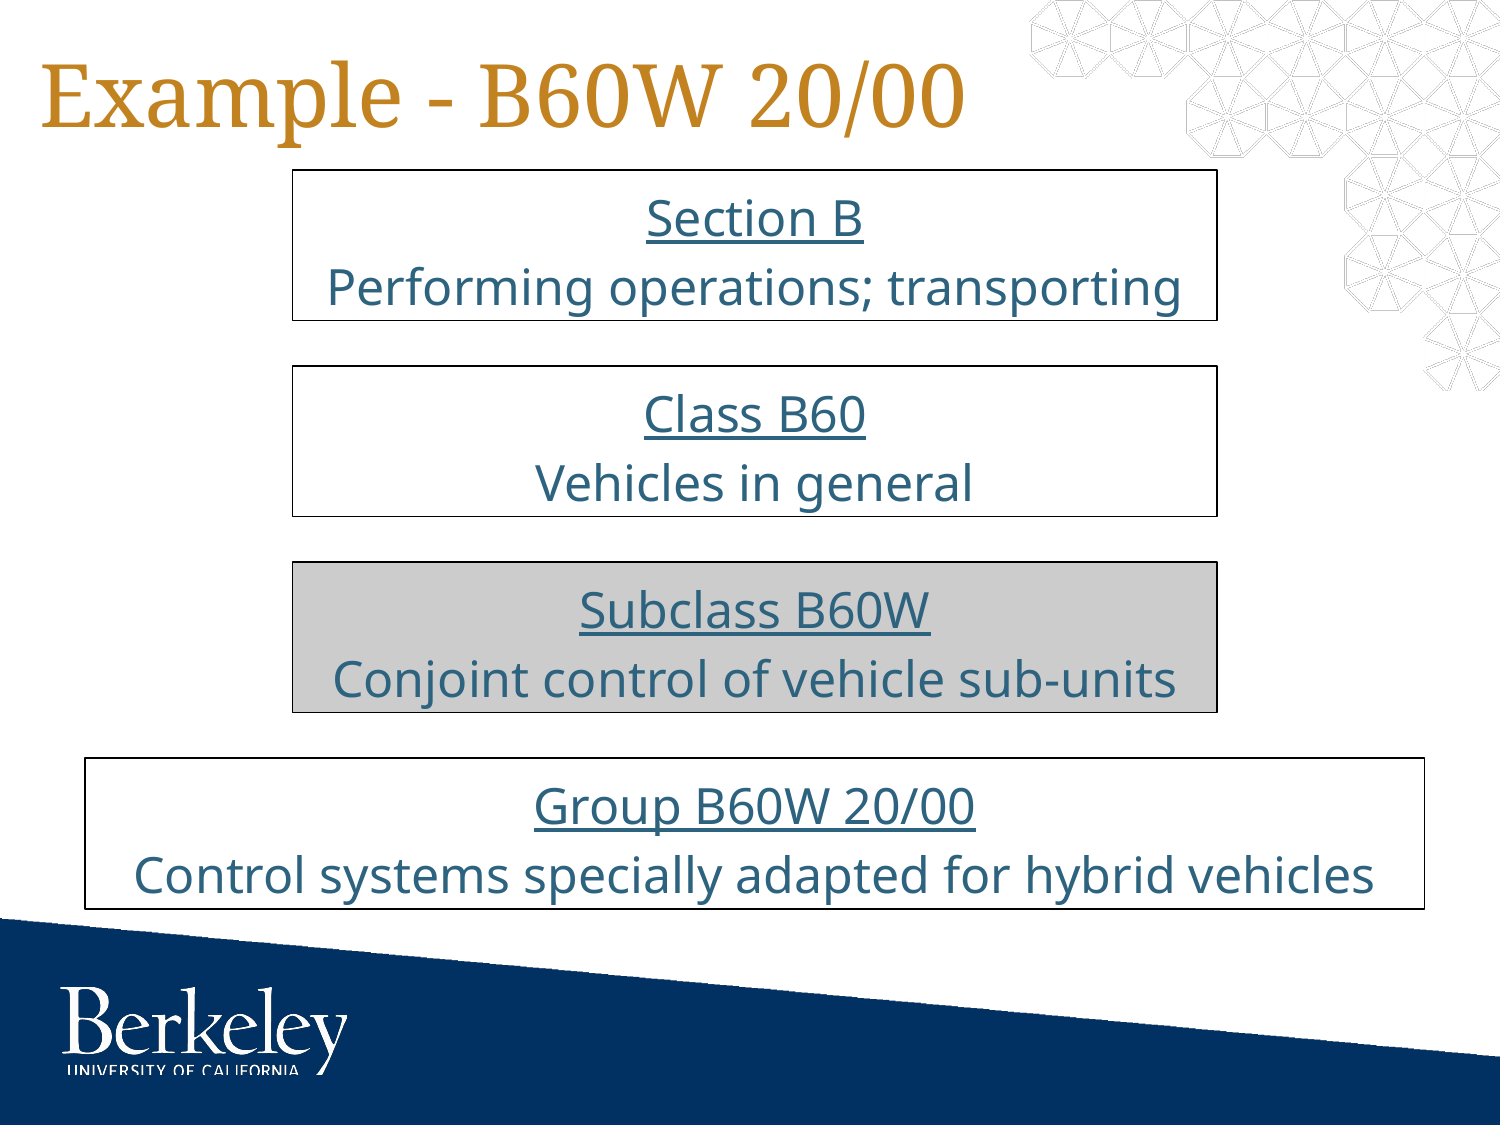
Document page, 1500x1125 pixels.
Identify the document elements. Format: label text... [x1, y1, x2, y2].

title Example - B60W 20/00 [24, 28, 1299, 157]
list Section B Performing operations; transporting [292, 169, 1218, 321]
list Group B60W 20/00 Control systems specially adapted for hybrid vehicles [85, 758, 1425, 909]
list Subclass B60W Conjoint control of vehicle sub-units [292, 562, 1218, 713]
list Class B60 Vehicles in general [292, 365, 1218, 517]
picture [1029, 0, 1500, 391]
picture [0, 918, 1500, 1125]
